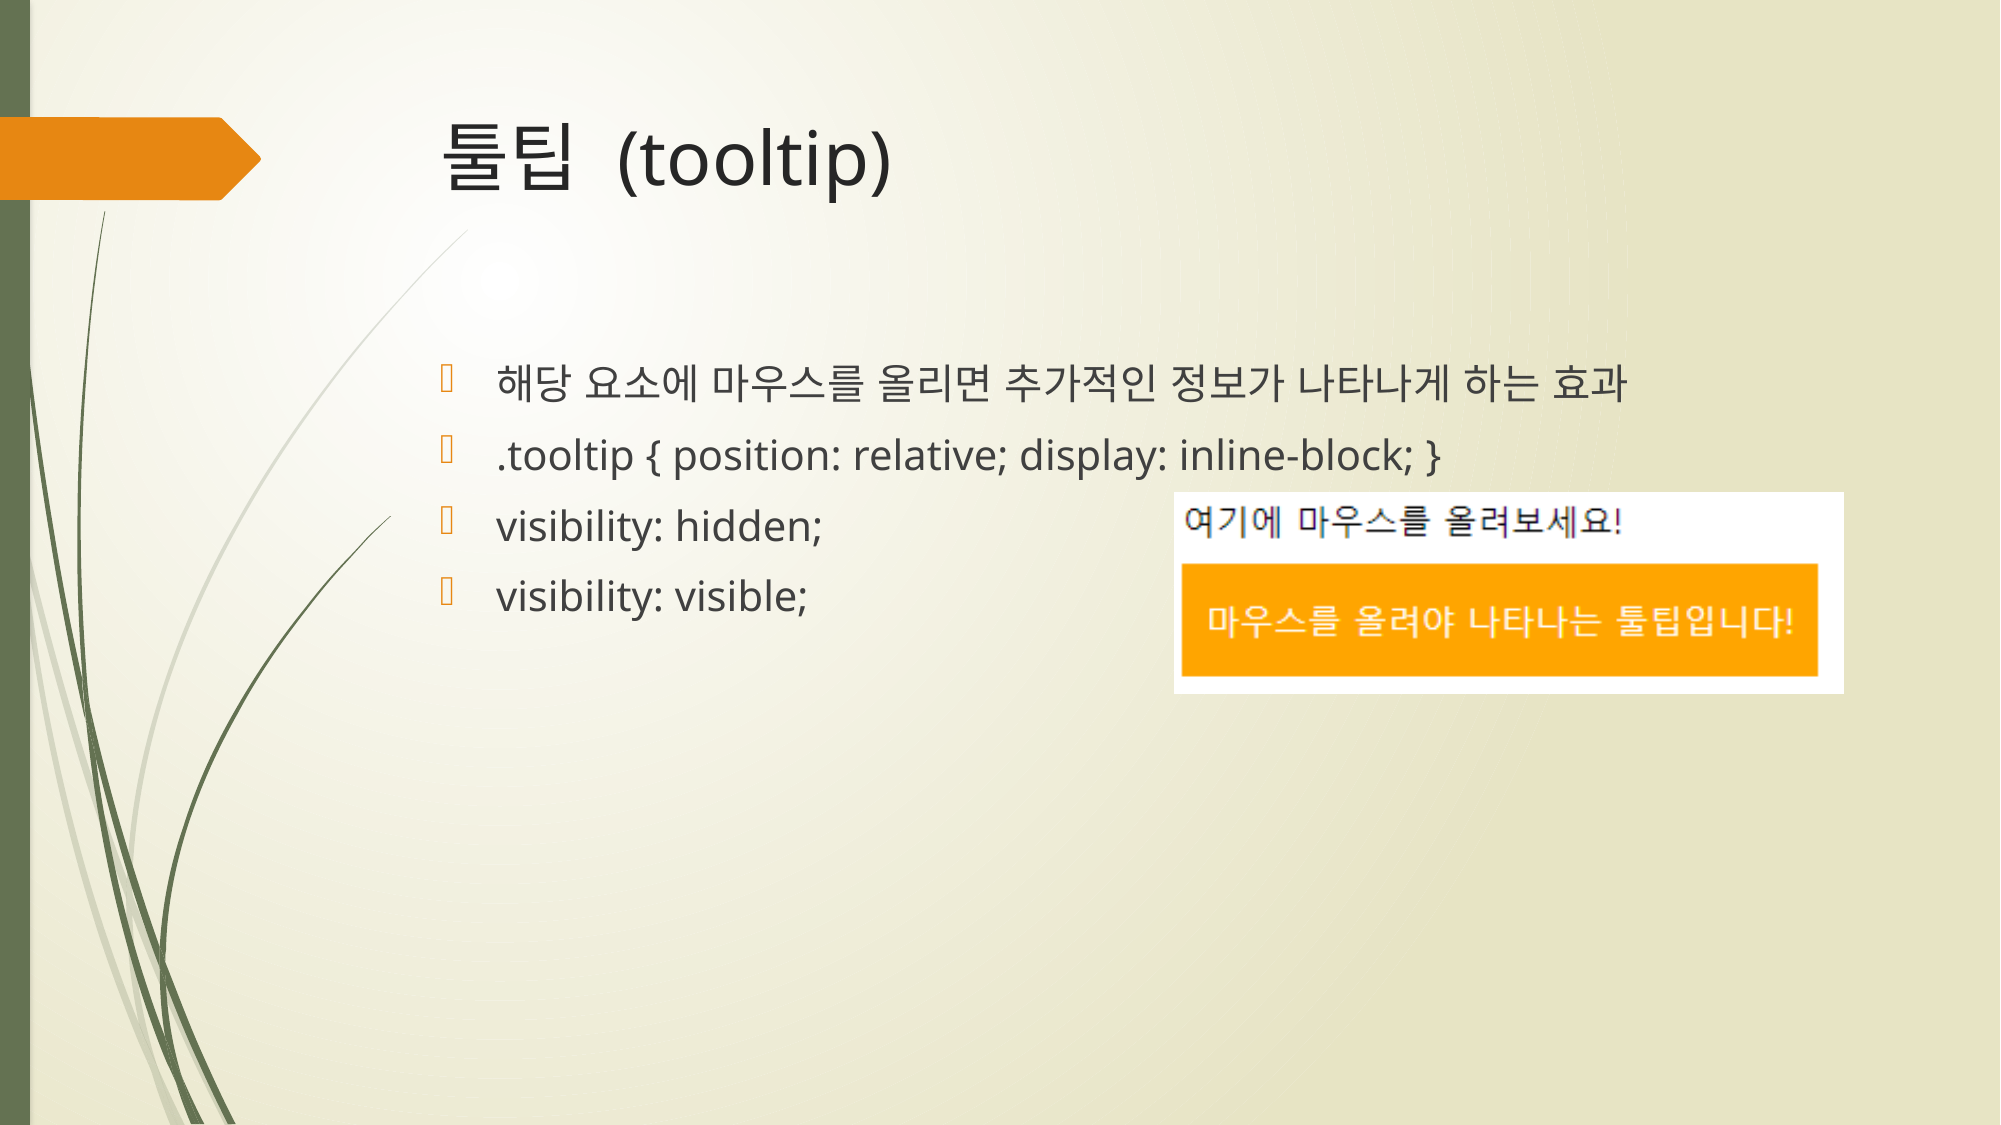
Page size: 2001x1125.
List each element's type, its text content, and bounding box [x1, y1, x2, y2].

picture [1174, 492, 1844, 694]
list 해당 요소에 마우스를 올리면 추가적인 정보가 나타나게 하는 효과 .tooltip { position: relative; display: inline-block; } visibility: hidden; visibility: visible; [424, 350, 1888, 970]
title 툴팁 (tooltip) [425, 102, 1888, 313]
